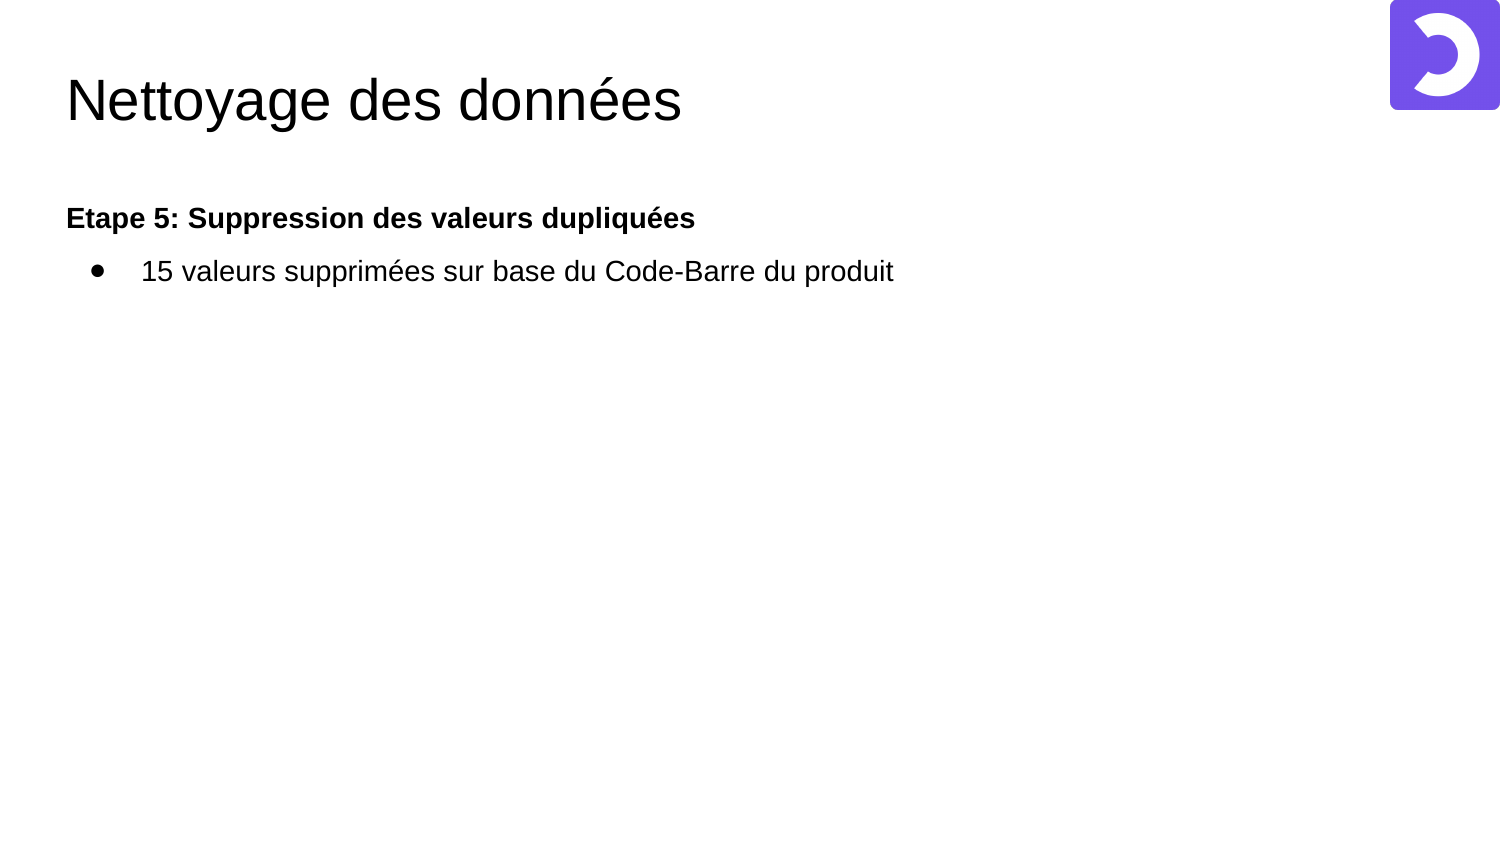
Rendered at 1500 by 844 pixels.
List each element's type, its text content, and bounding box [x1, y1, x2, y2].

text_box Etape 5: Suppression des valeurs dupliquées 15 valeurs supprimées sur base du Code-Barre du produit [51, 166, 1449, 806]
picture [1390, 0, 1500, 110]
title Nettoyage des données [51, 47, 1449, 142]
